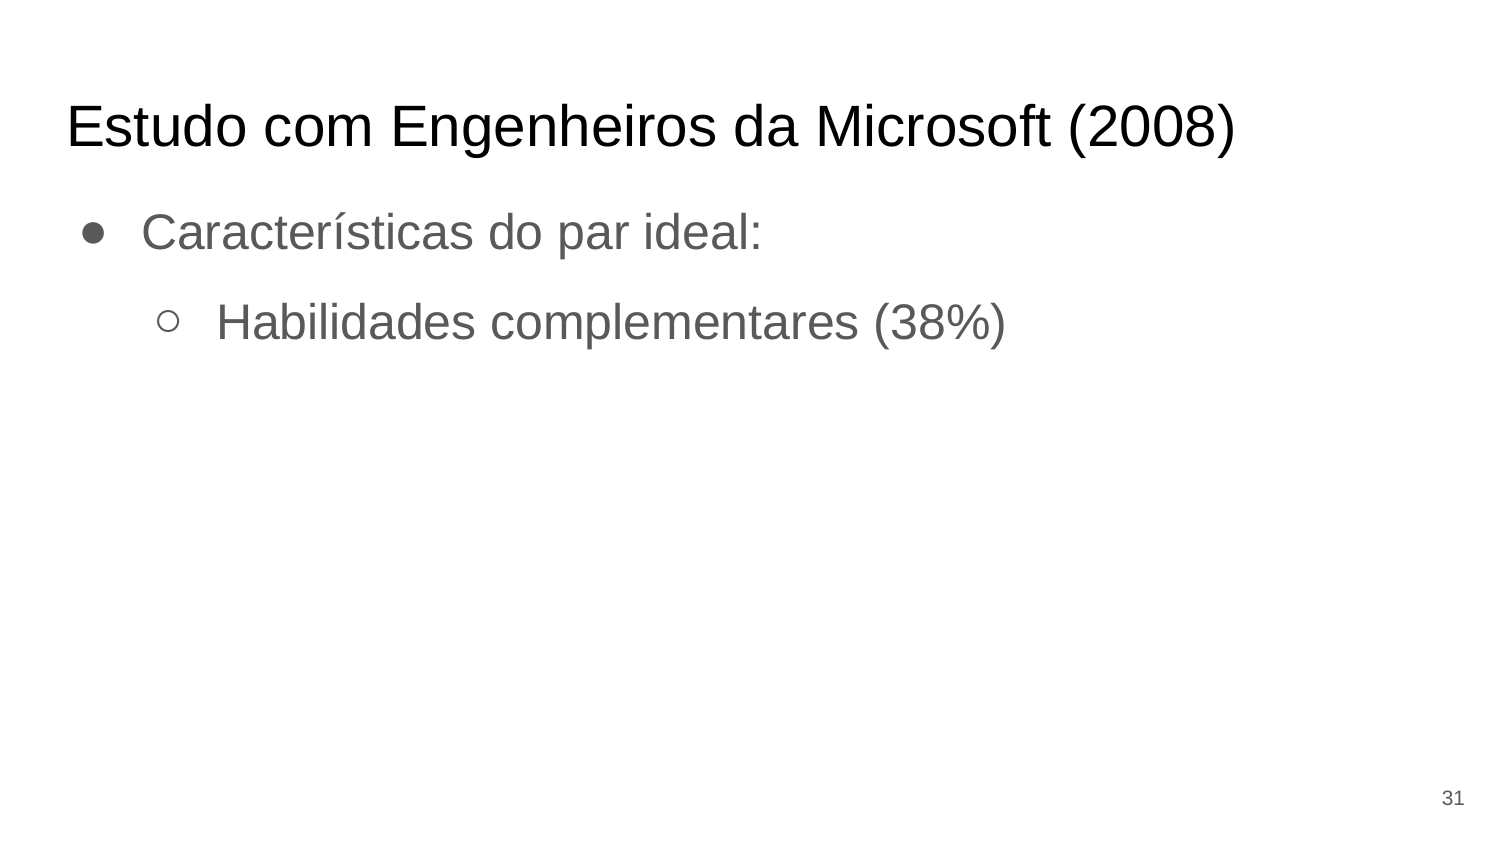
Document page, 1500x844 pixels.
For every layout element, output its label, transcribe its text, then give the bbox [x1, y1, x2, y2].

slide_number 31 [1389, 764, 1480, 830]
list Características do par ideal: Habilidades complementares (38%) [51, 176, 1449, 312]
title Estudo com Engenheiros da Microsoft (2008) [51, 72, 1449, 167]
